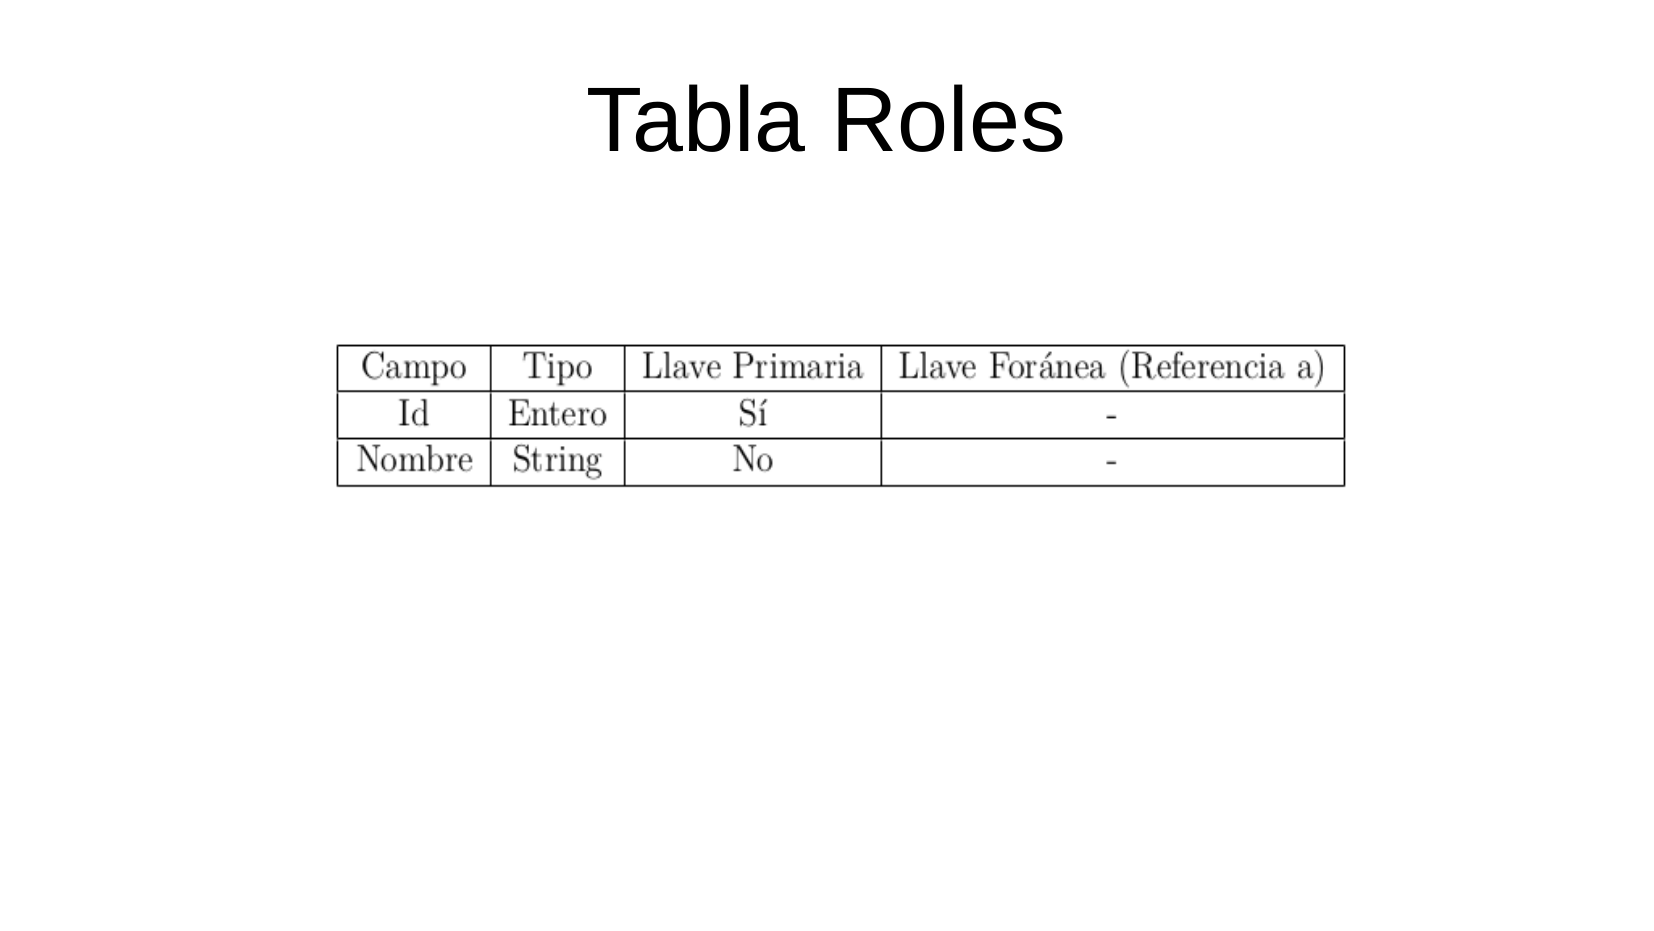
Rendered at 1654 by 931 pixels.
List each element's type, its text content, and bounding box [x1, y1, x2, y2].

picture [295, 324, 1394, 517]
title Tabla Roles [82, 37, 1571, 193]
